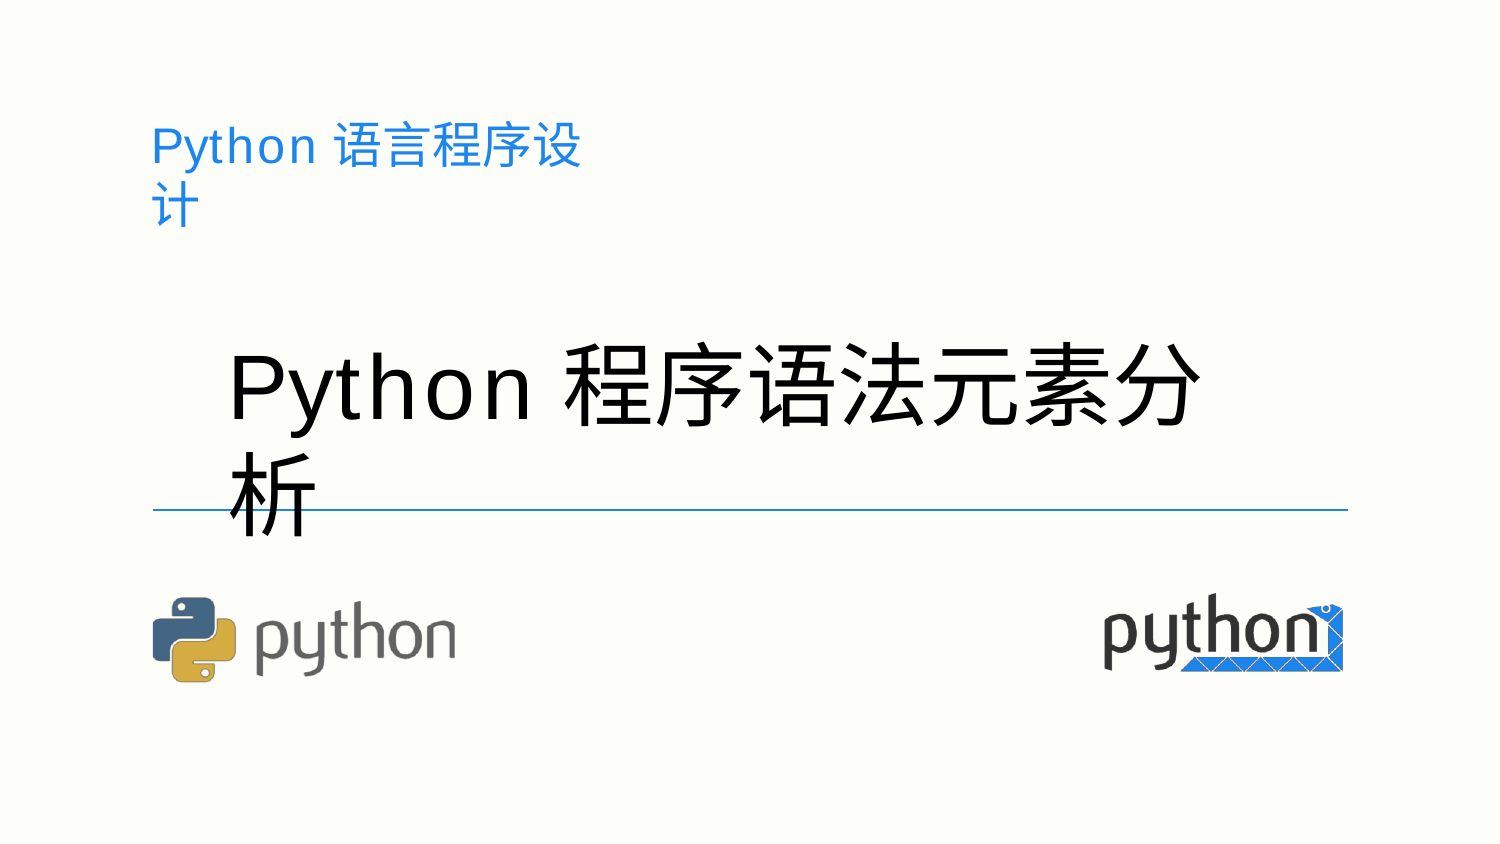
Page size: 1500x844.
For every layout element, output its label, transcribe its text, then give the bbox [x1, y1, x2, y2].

text_box Python程序语法元素分析 [225, 327, 1275, 548]
title Python语言程序设计 [148, 113, 623, 255]
text_box [1096, 587, 1349, 676]
text_box [152, 595, 455, 691]
